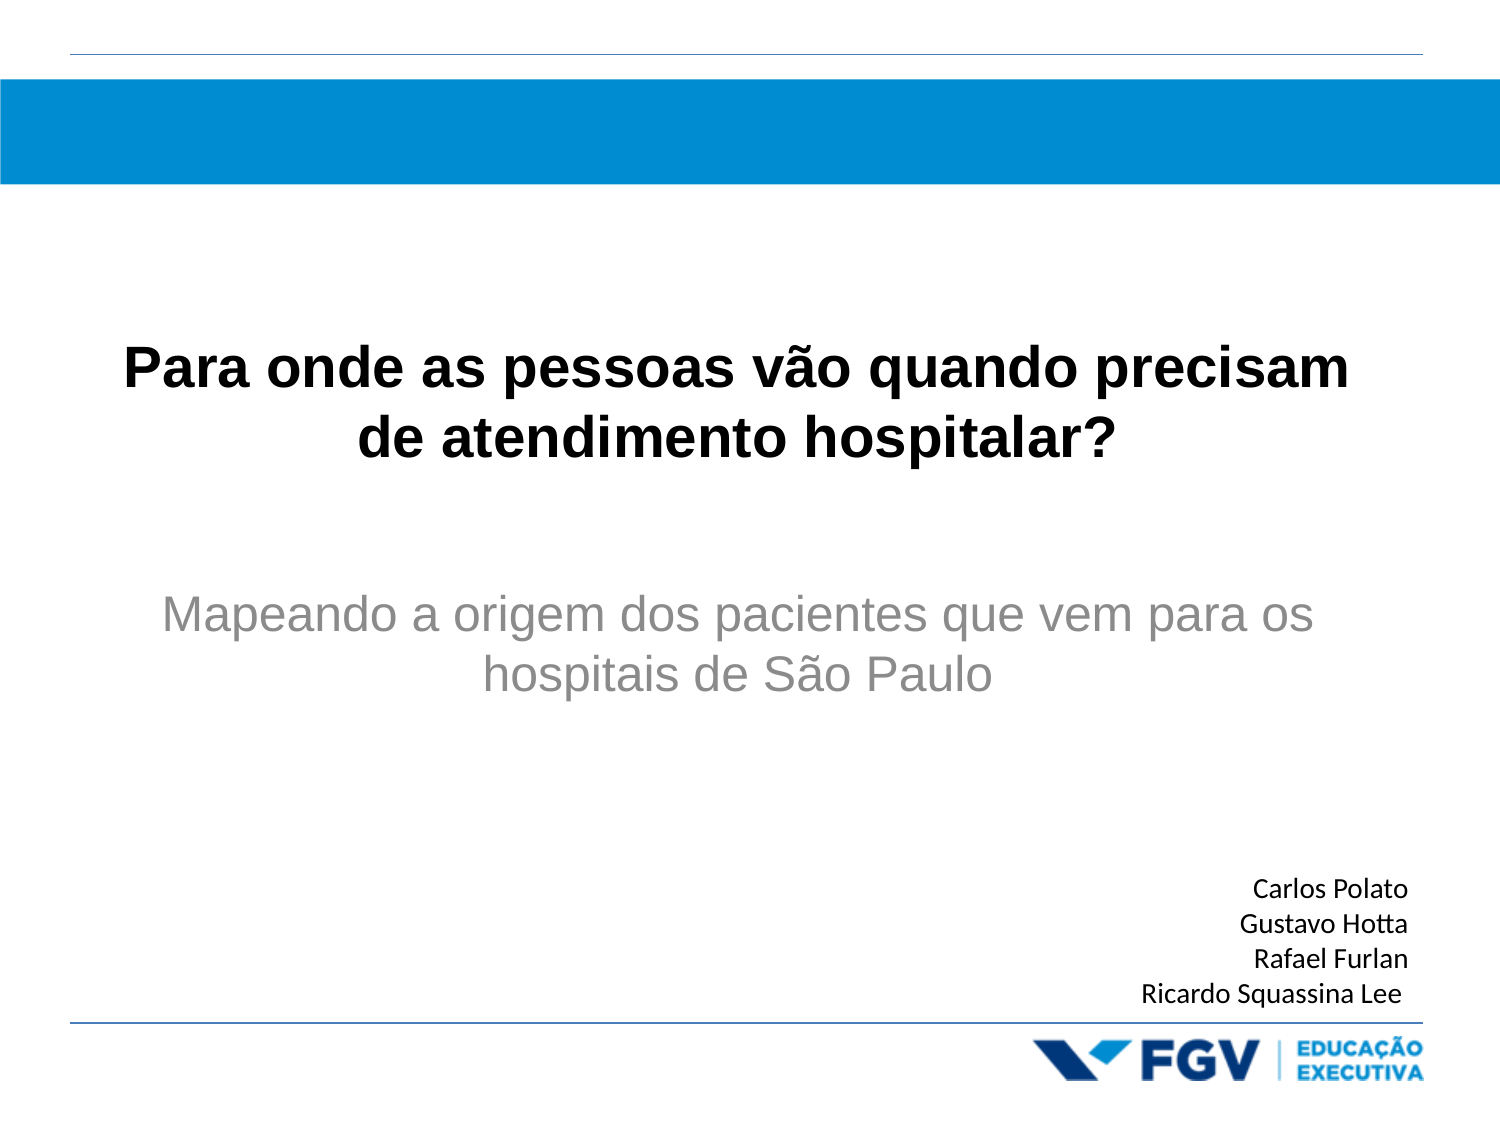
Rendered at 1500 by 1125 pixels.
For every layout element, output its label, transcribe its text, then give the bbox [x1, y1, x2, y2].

text_box Carlos Polato Gustavo Hotta Rafael Furlan Ricardo Squassina Lee [1009, 861, 1424, 1017]
picture [1032, 1036, 1424, 1081]
title Para onde as pessoas vão quando precisam de atendimento hospitalar? [76, 278, 1400, 521]
subtitle Mapeando a origem dos pacientes que vem para os hospitais de São Paulo [76, 574, 1400, 862]
